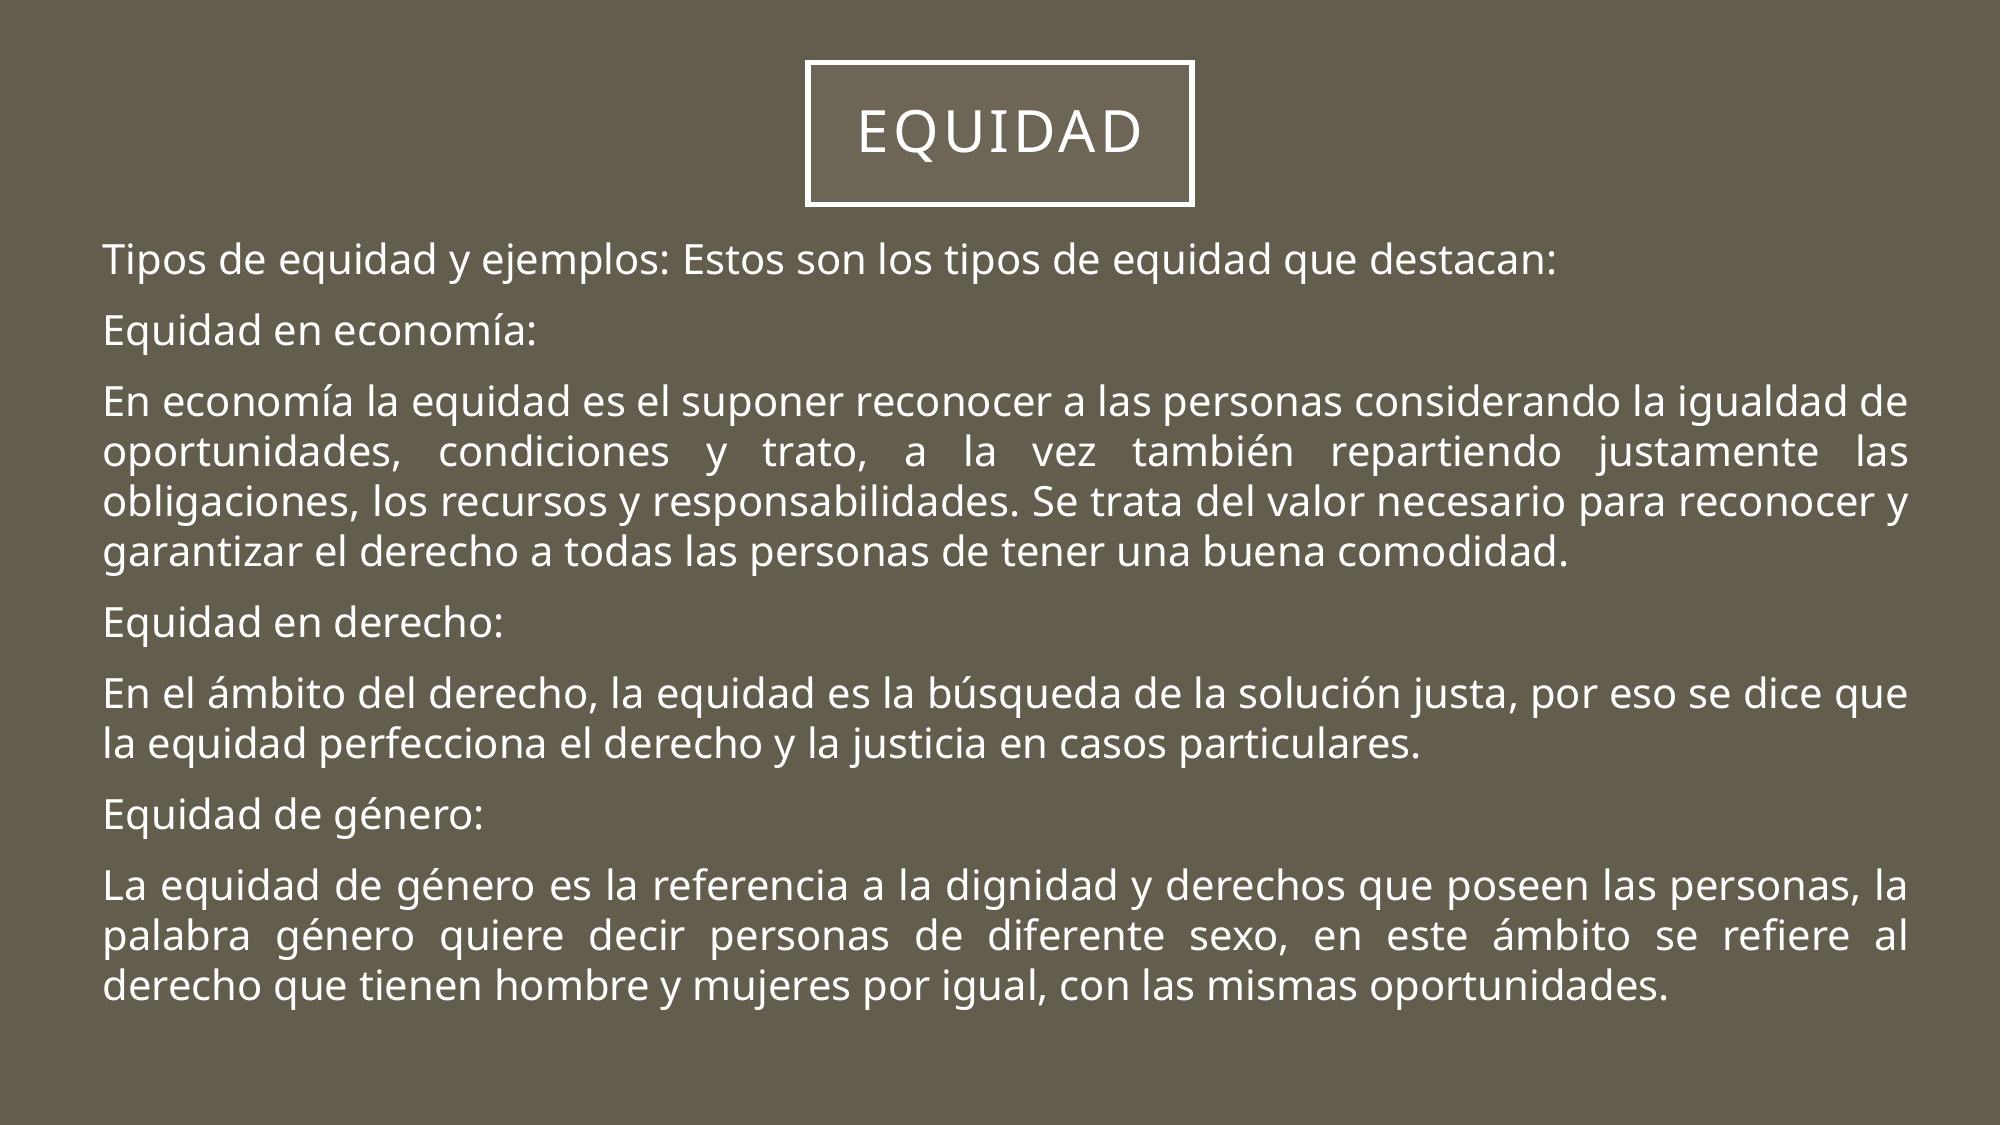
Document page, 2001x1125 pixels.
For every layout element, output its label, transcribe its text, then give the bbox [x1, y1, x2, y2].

list Tipos de equidad y ejemplos: Estos son los tipos de equidad que destacan: Equidad en economía: En economía la equidad es el suponer reconocer a las personas considerando la igualdad de oportunidades, condiciones y trato, a la vez también repartiendo justamente las obligaciones, los recursos y responsabilidades. Se trata del valor necesario para reconocer y garantizar el derecho a todas las personas de tener una buena comodidad. Equidad en derecho: En el ámbito del derecho, la equidad es la búsqueda de la solución justa, por eso se dice que la equidad perfecciona el derecho y la justicia en casos particulares. Equidad de género: La equidad de género es la referencia a la dignidad y derechos que poseen las personas, la palabra género quiere decir personas de diferente sexo, en este ámbito se refiere al derecho que tienen hombre y mujeres por igual, con las mismas oportunidades. [87, 224, 1925, 1038]
title equidad [805, 60, 1195, 207]
